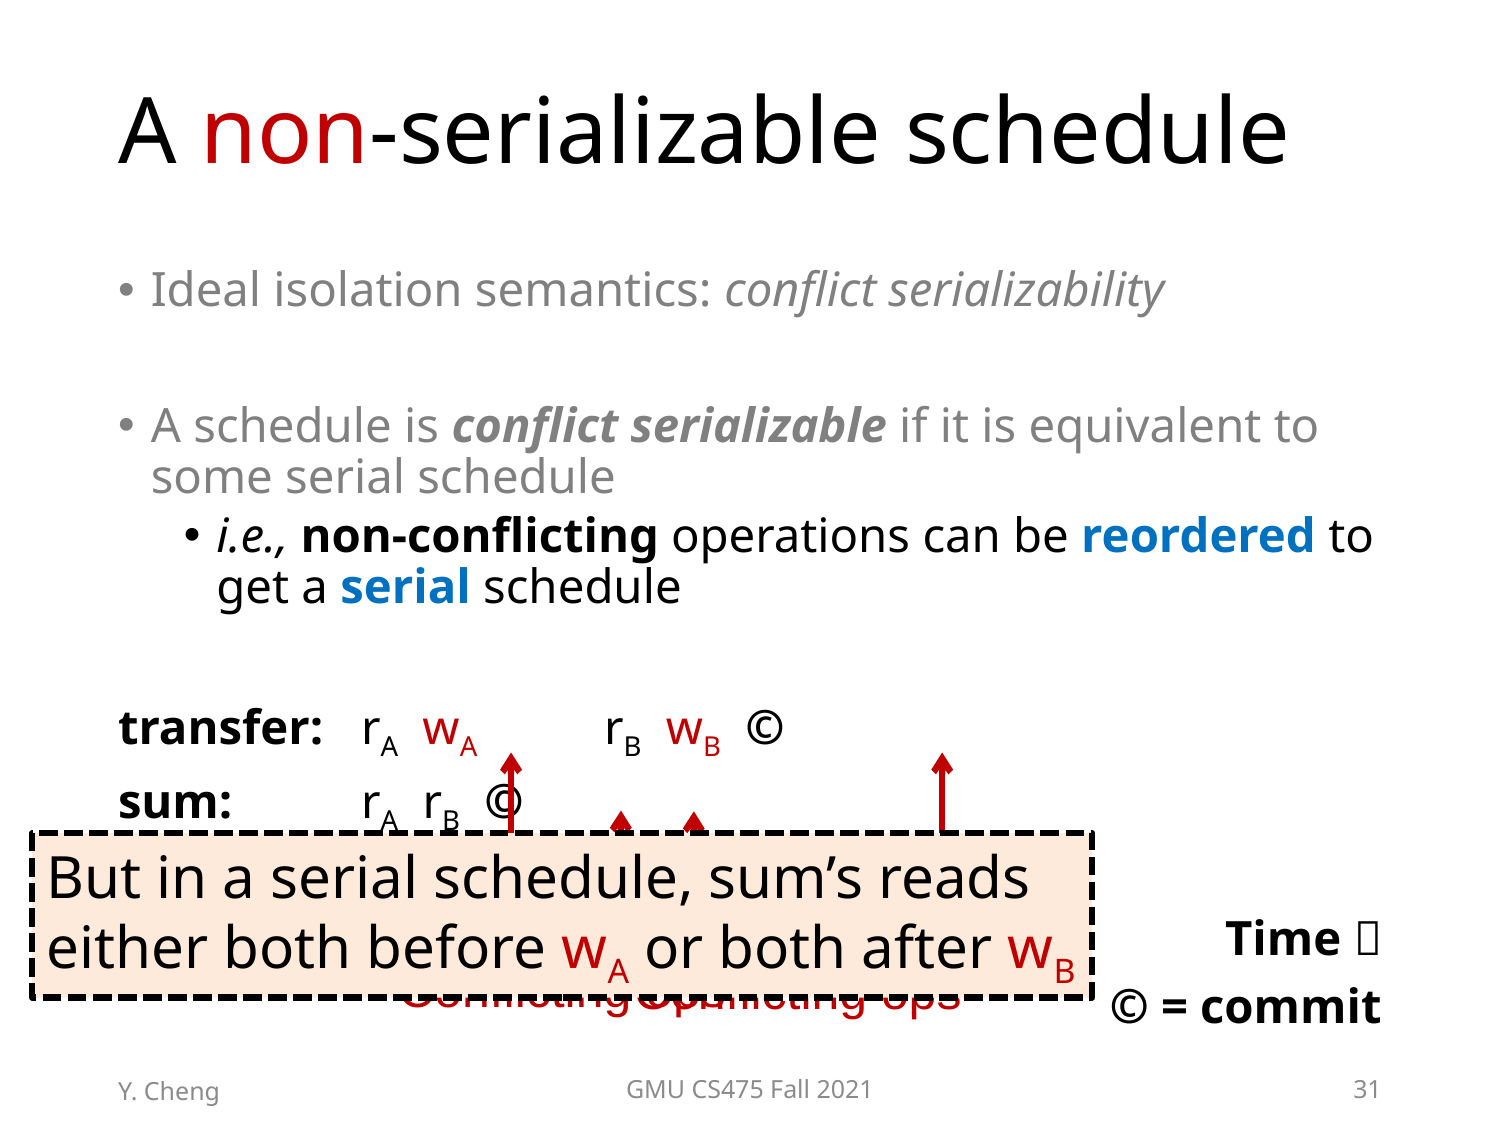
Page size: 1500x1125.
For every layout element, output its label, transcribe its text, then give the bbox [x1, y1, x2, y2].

text_box Conflicting ops [383, 998, 619, 1026]
slide_number Y. Cheng [103, 1060, 441, 1121]
list Ideal isolation semantics: conflict serializability A schedule is conflict serializable if it is equivalent to some serial schedule i.e., non-conflicting operations can be reordered to get a serial schedule transfer: rA wA rB wB © sum: rA rB © Time  © = commit [103, 258, 1397, 1045]
text_box But in a serial schedule, sum’s reads either both before wA or both after wB [32, 833, 1093, 998]
text_box Conflicting ops [619, 998, 977, 1027]
footer GMU CS475 Fall 2021 [496, 1060, 1004, 1121]
slide_number 31 [1059, 1060, 1397, 1121]
title A non-serializable schedule [103, 25, 1397, 243]
